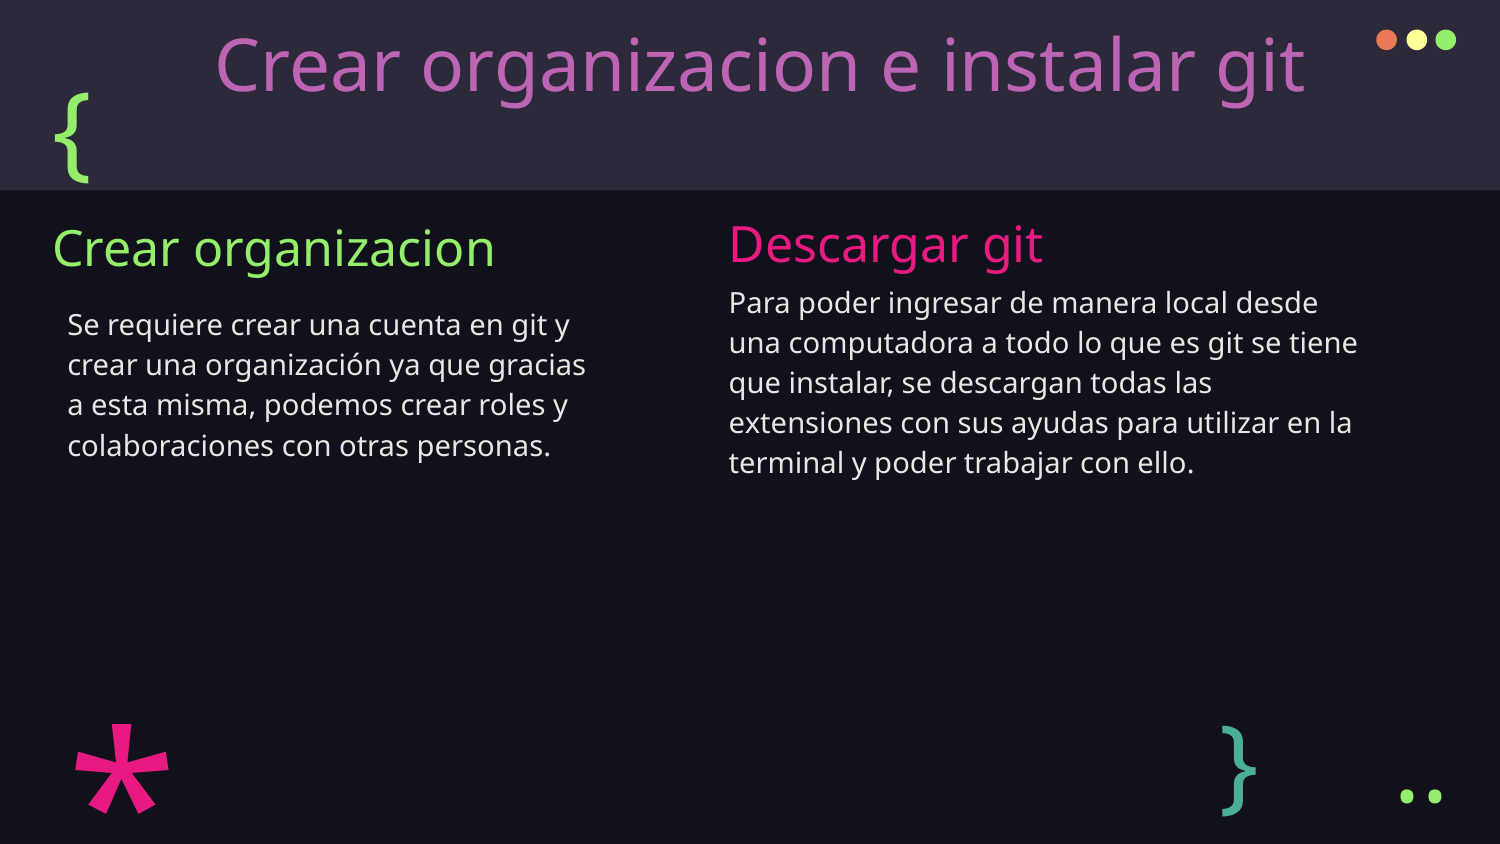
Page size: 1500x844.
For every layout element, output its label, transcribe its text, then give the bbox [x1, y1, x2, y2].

text_box [0, 0, 1500, 191]
subtitle Crear organizacion [37, 211, 647, 292]
text_box [109, 83, 271, 174]
subtitle Descargar git [713, 206, 1177, 263]
text_box Para poder ingresar de manera local desde una computadora a todo lo que es git se tiene que instalar, se descargan todas las extensiones con sus ayudas para utilizar en la terminal y poder trabajar con ello. [713, 263, 1377, 409]
text_box * [52, 661, 138, 792]
subtitle Se requiere crear una cuenta en git y crear una organización ya que gracias a esta misma, podemos crear roles y colaboraciones con otras personas. [52, 292, 611, 431]
text_box } [1204, 681, 1290, 806]
title Crear organizacion e instalar git [112, 3, 1428, 93]
text_box .. [1304, 716, 1465, 806]
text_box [1376, 29, 1457, 51]
text_box { [37, 48, 153, 192]
